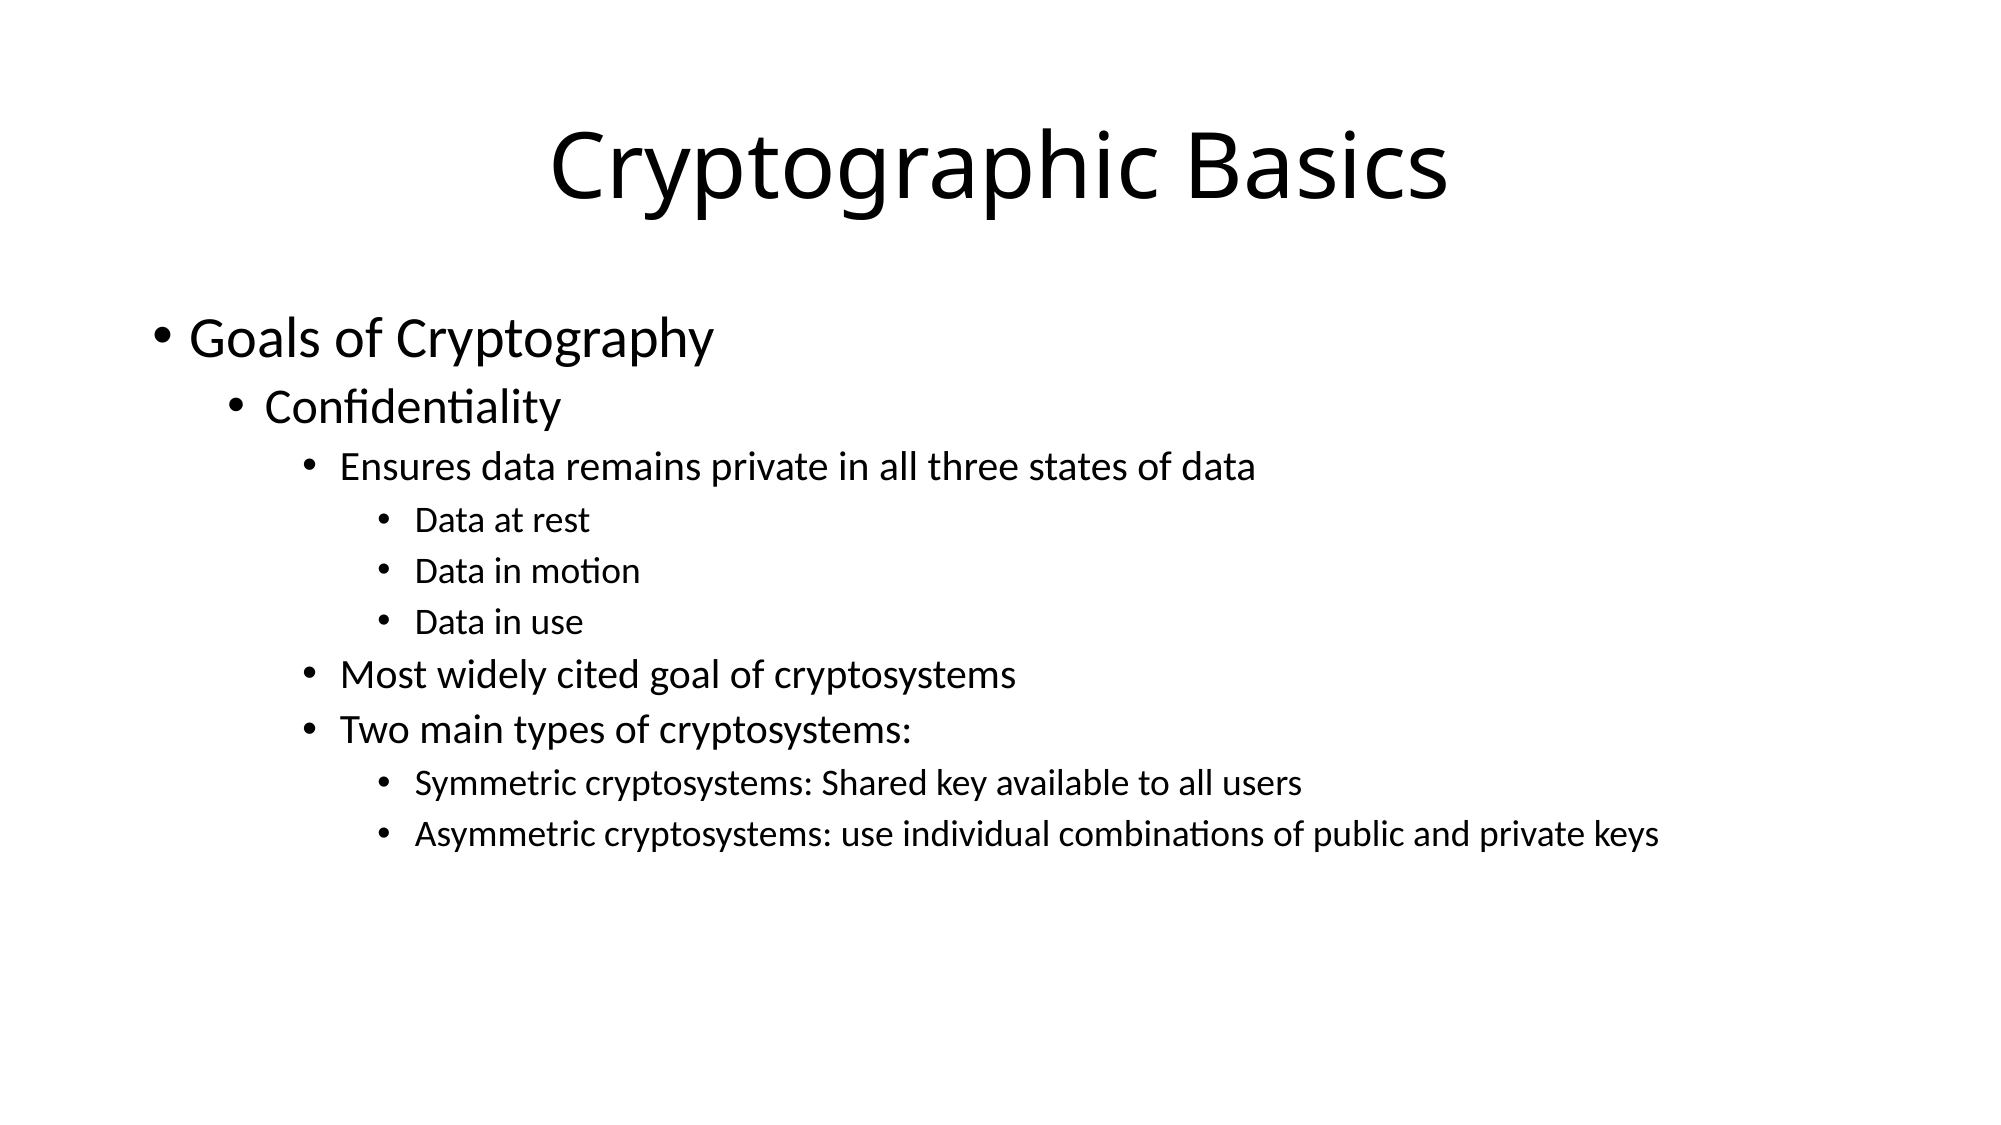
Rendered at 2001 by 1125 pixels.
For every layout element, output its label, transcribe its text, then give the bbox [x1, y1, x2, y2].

title Cryptographic Basics [137, 59, 1863, 278]
list Goals of Cryptography Confidentiality Ensures data remains private in all three states of data Data at rest Data in motion Data in use Most widely cited goal of cryptosystems Two main types of cryptosystems: Symmetric cryptosystems: Shared key available to all users Asymmetric cryptosystems: use individual combinations of public and private keys [137, 299, 1863, 1089]
